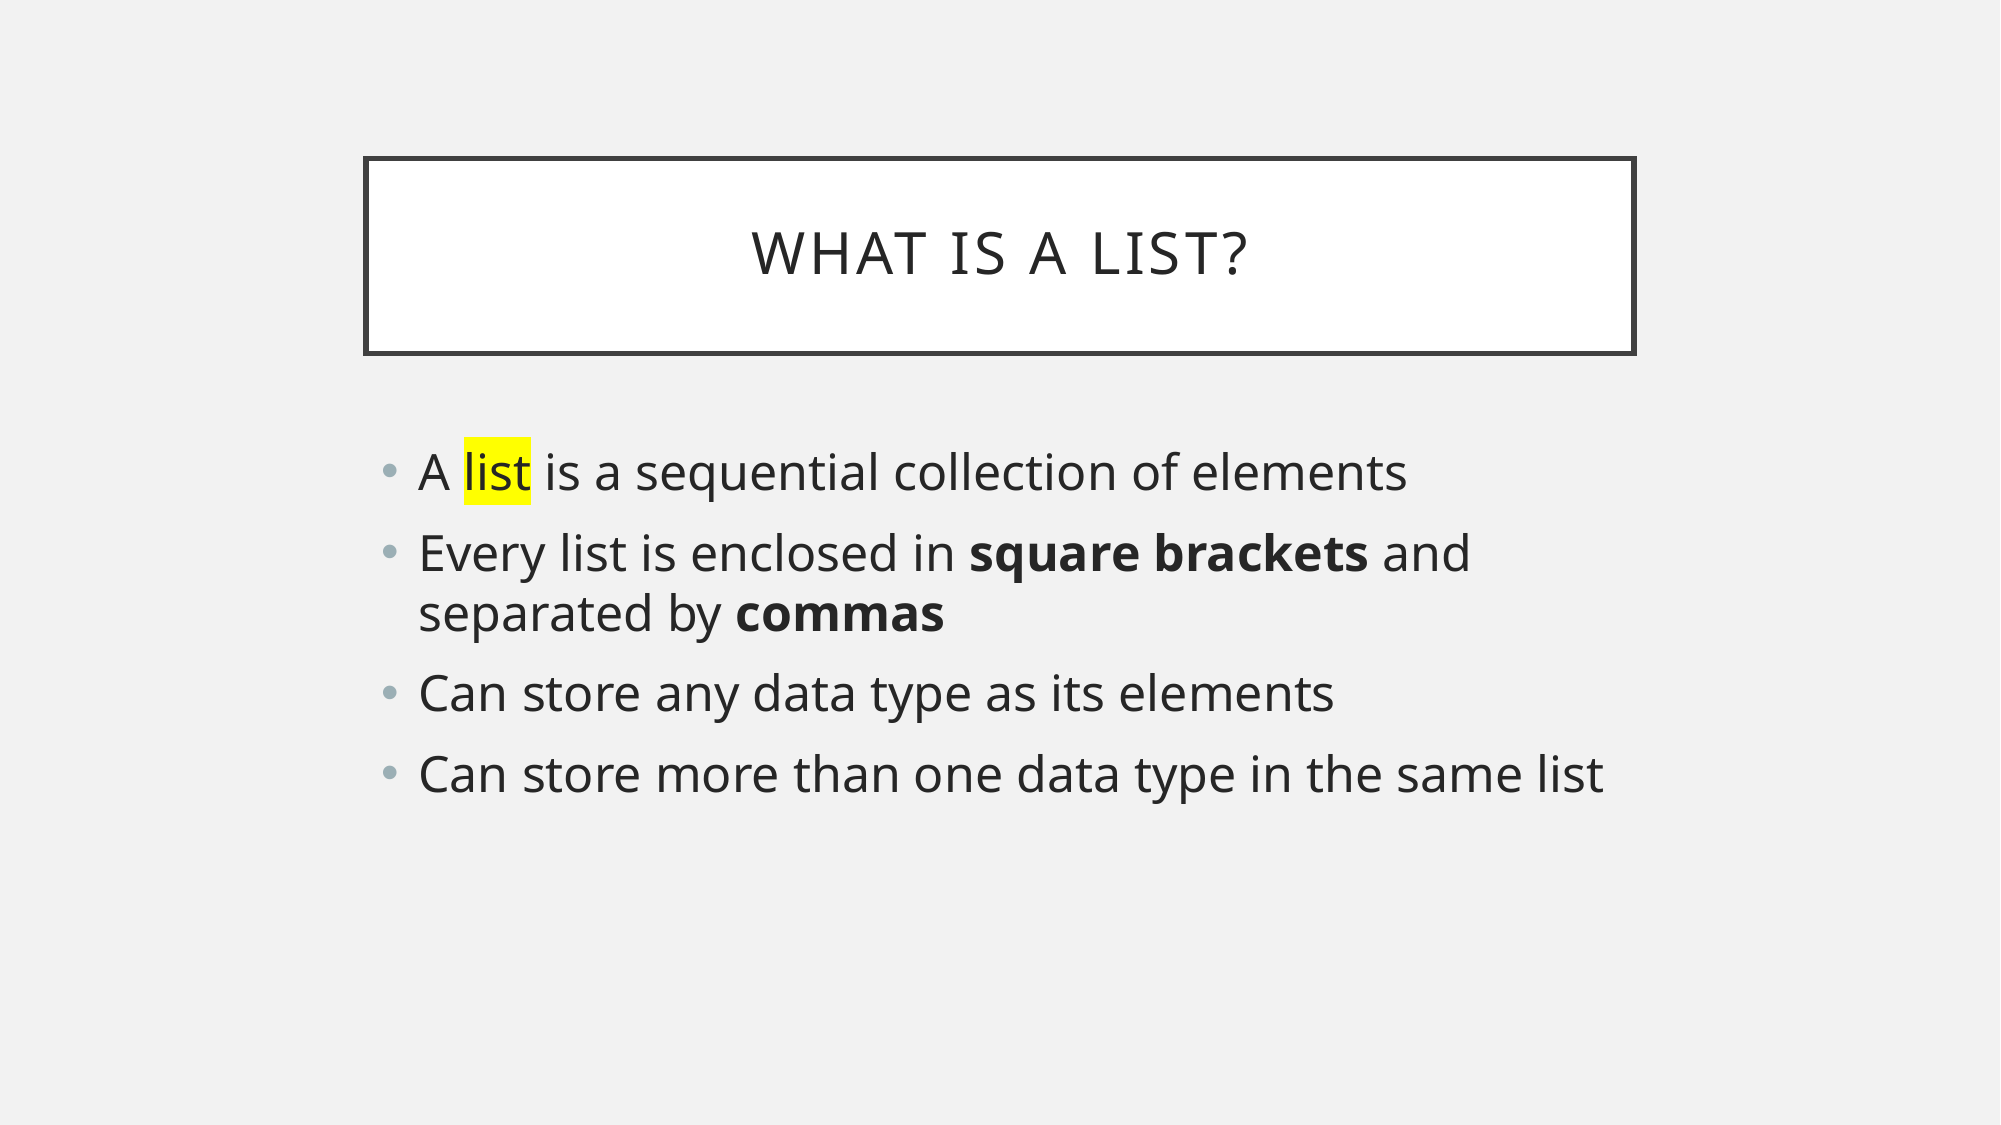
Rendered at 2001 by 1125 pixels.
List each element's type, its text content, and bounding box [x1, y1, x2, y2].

title What is a list? [363, 156, 1637, 356]
list A list is a sequential collection of elements Every list is enclosed in square brackets and separated by commas Can store any data type as its elements Can store more than one data type in the same list [366, 432, 1634, 942]
